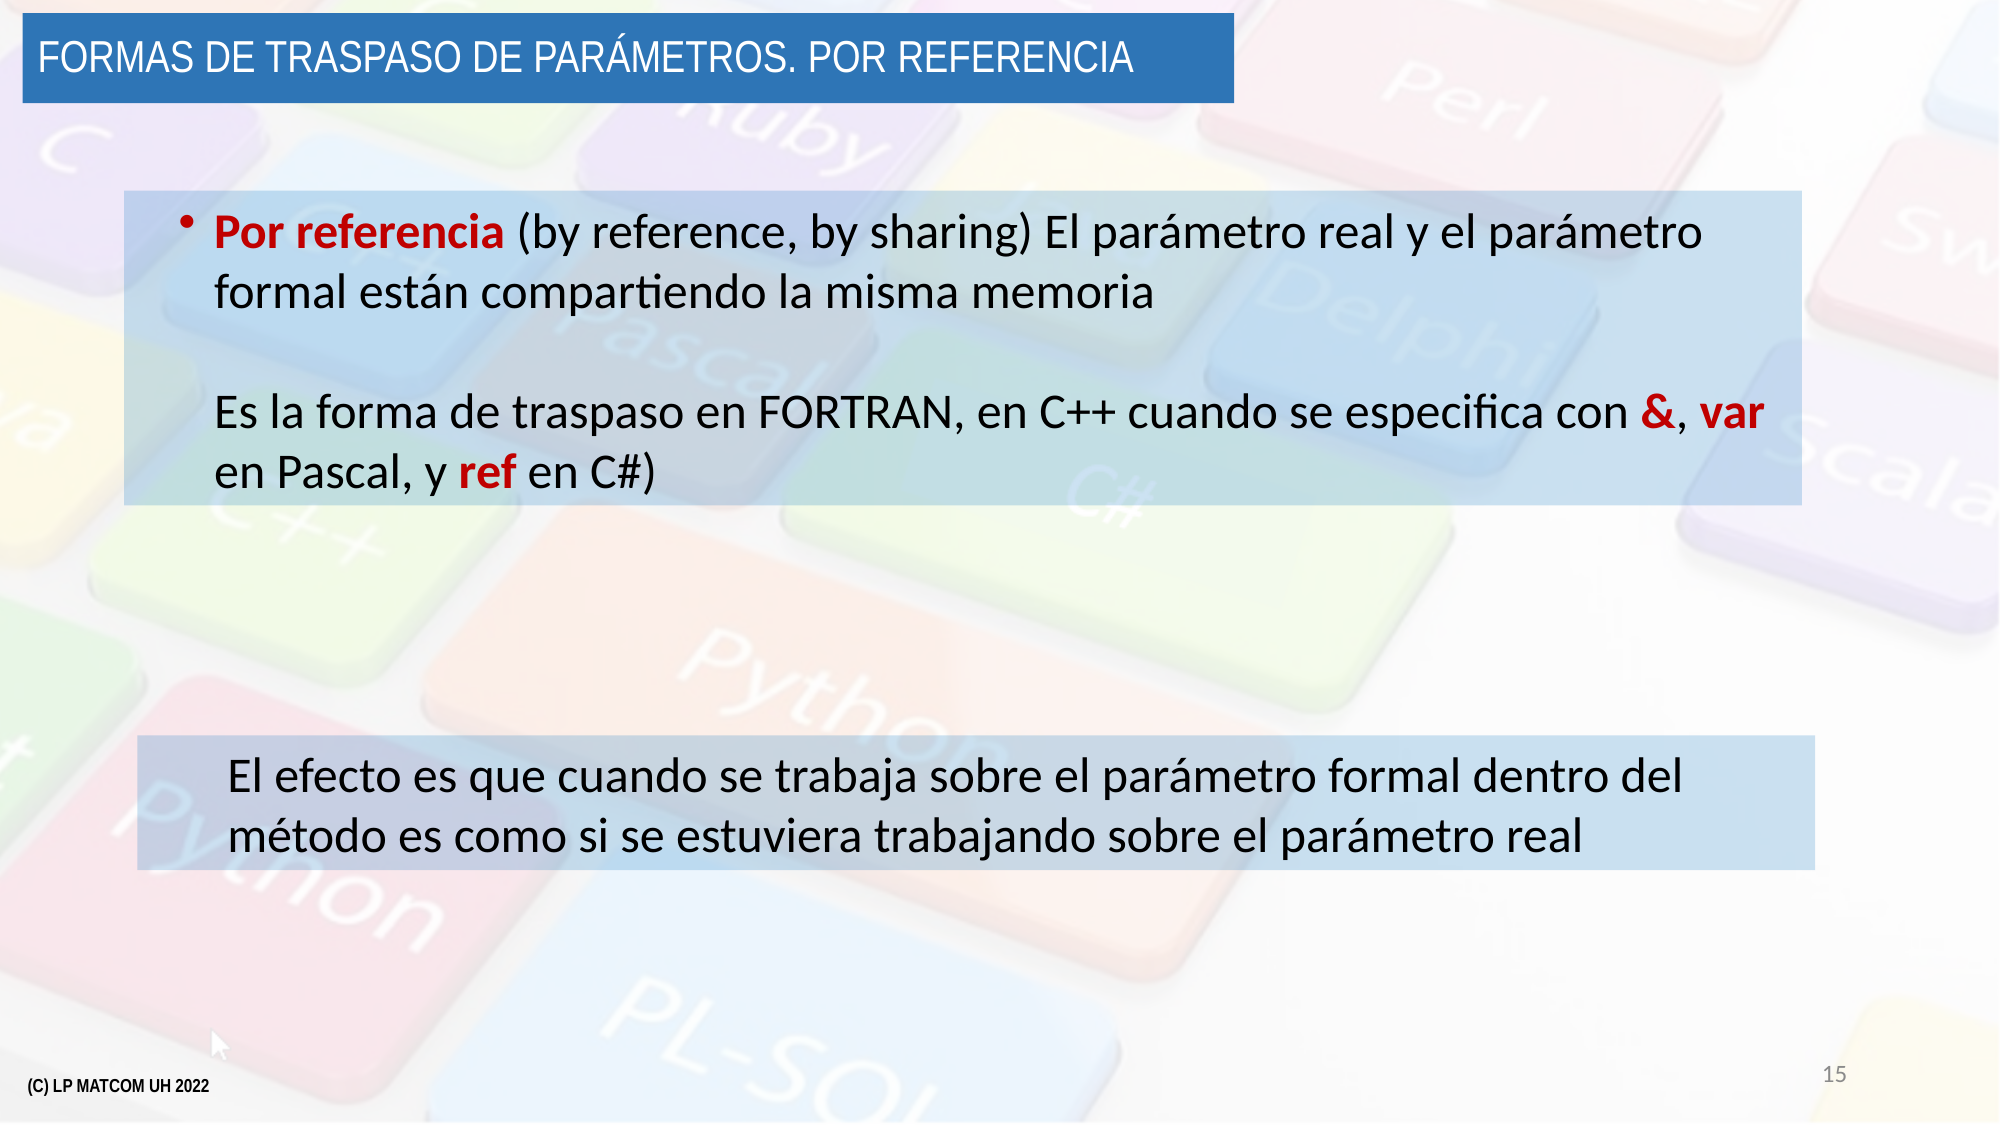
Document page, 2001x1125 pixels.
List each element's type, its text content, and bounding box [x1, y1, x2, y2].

text_box El efecto es que cuando se trabaja sobre el parámetro formal dentro del método es como si se estuviera trabajando sobre el parámetro real [137, 735, 1816, 871]
slide_number 15 [1412, 1042, 1863, 1103]
title Formas de Traspaso de Parámetros. Por referencia [22, 13, 1235, 104]
text_box Por referencia (by reference, by sharing) El parámetro real y el parámetro formal están compartiendo la misma memoria Es la forma de traspaso en FORTRAN, en C++ cuando se especifica con &, var en Pascal, y ref en C#) [124, 190, 1802, 506]
